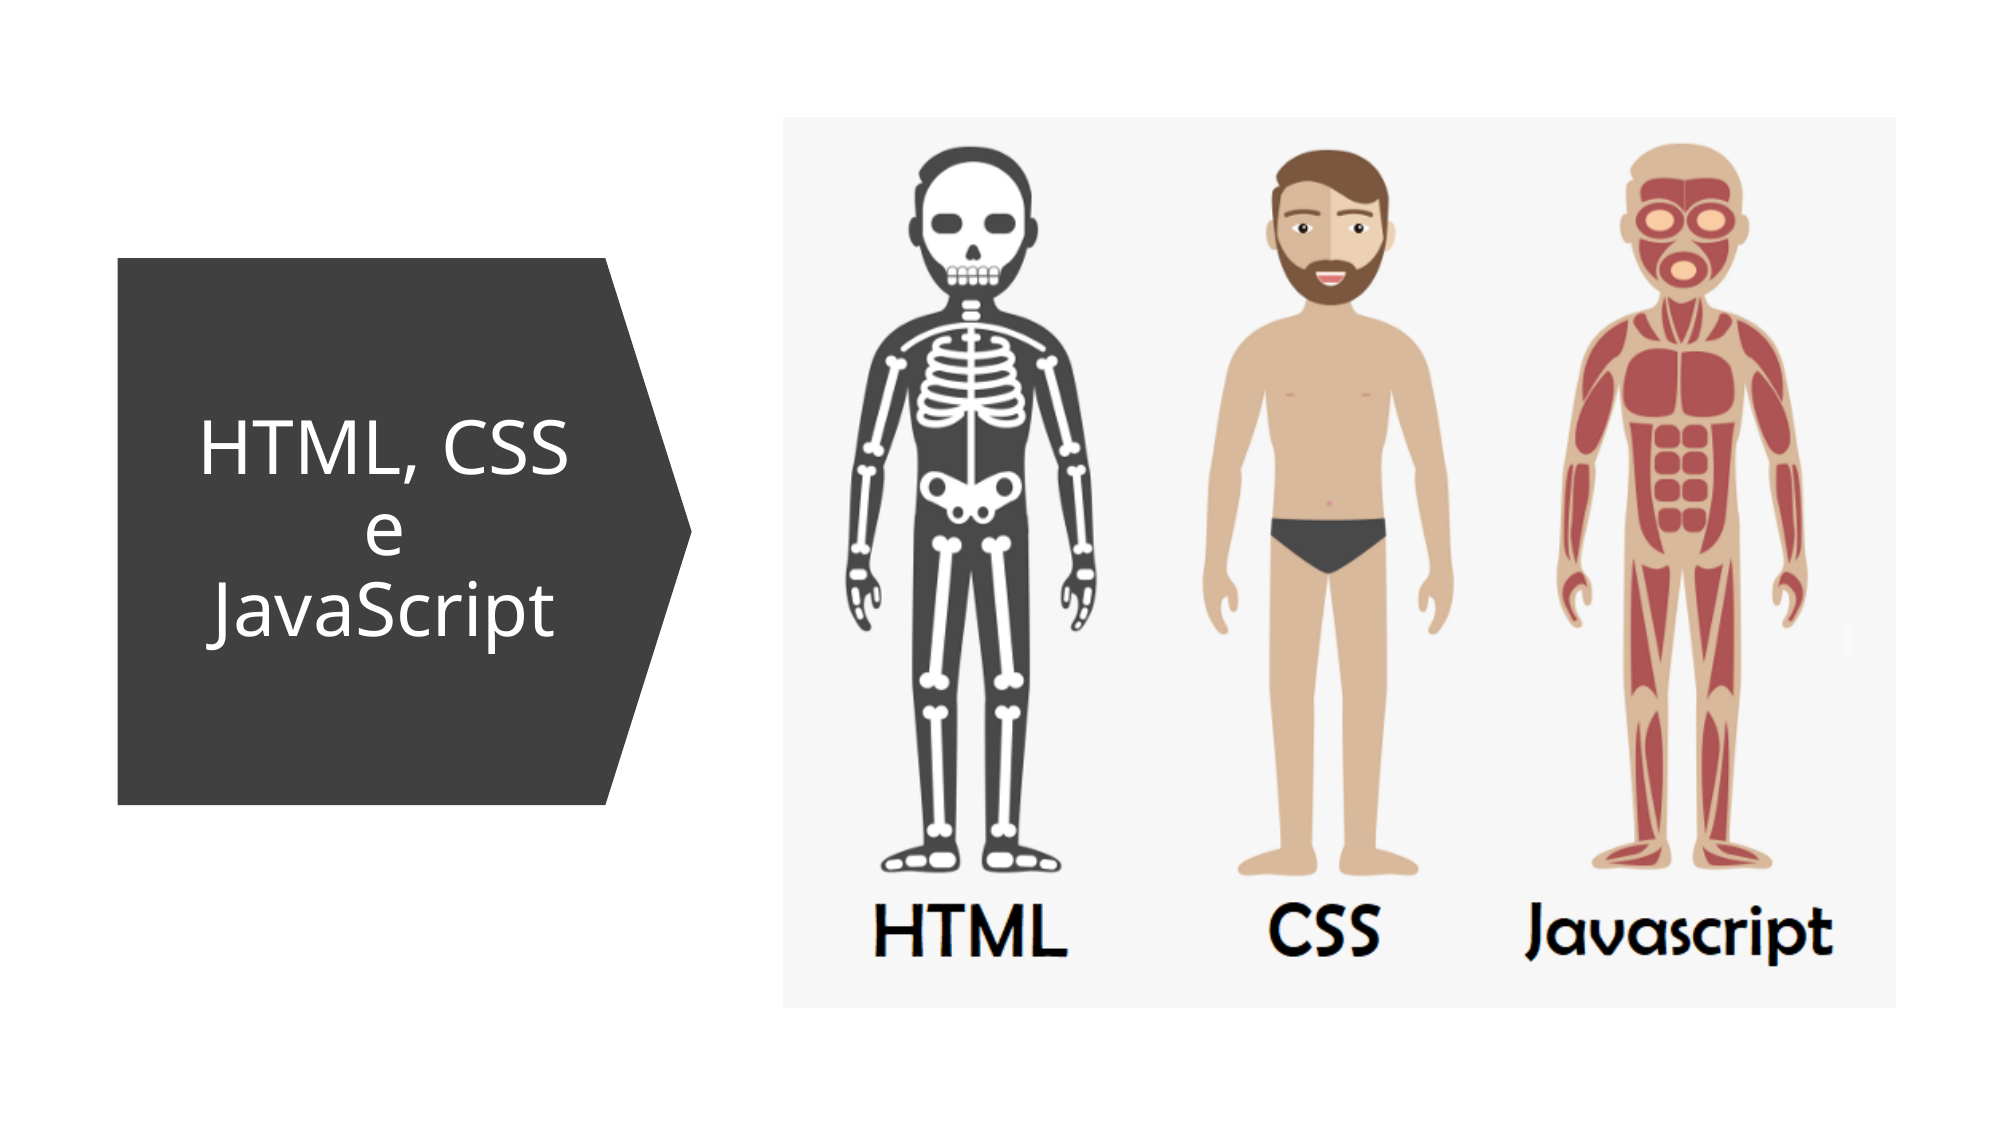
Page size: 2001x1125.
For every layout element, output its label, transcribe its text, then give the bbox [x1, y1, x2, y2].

text_box [116, 256, 694, 807]
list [783, 116, 1897, 1008]
title HTML, CSS e JavaScript [168, 322, 601, 741]
